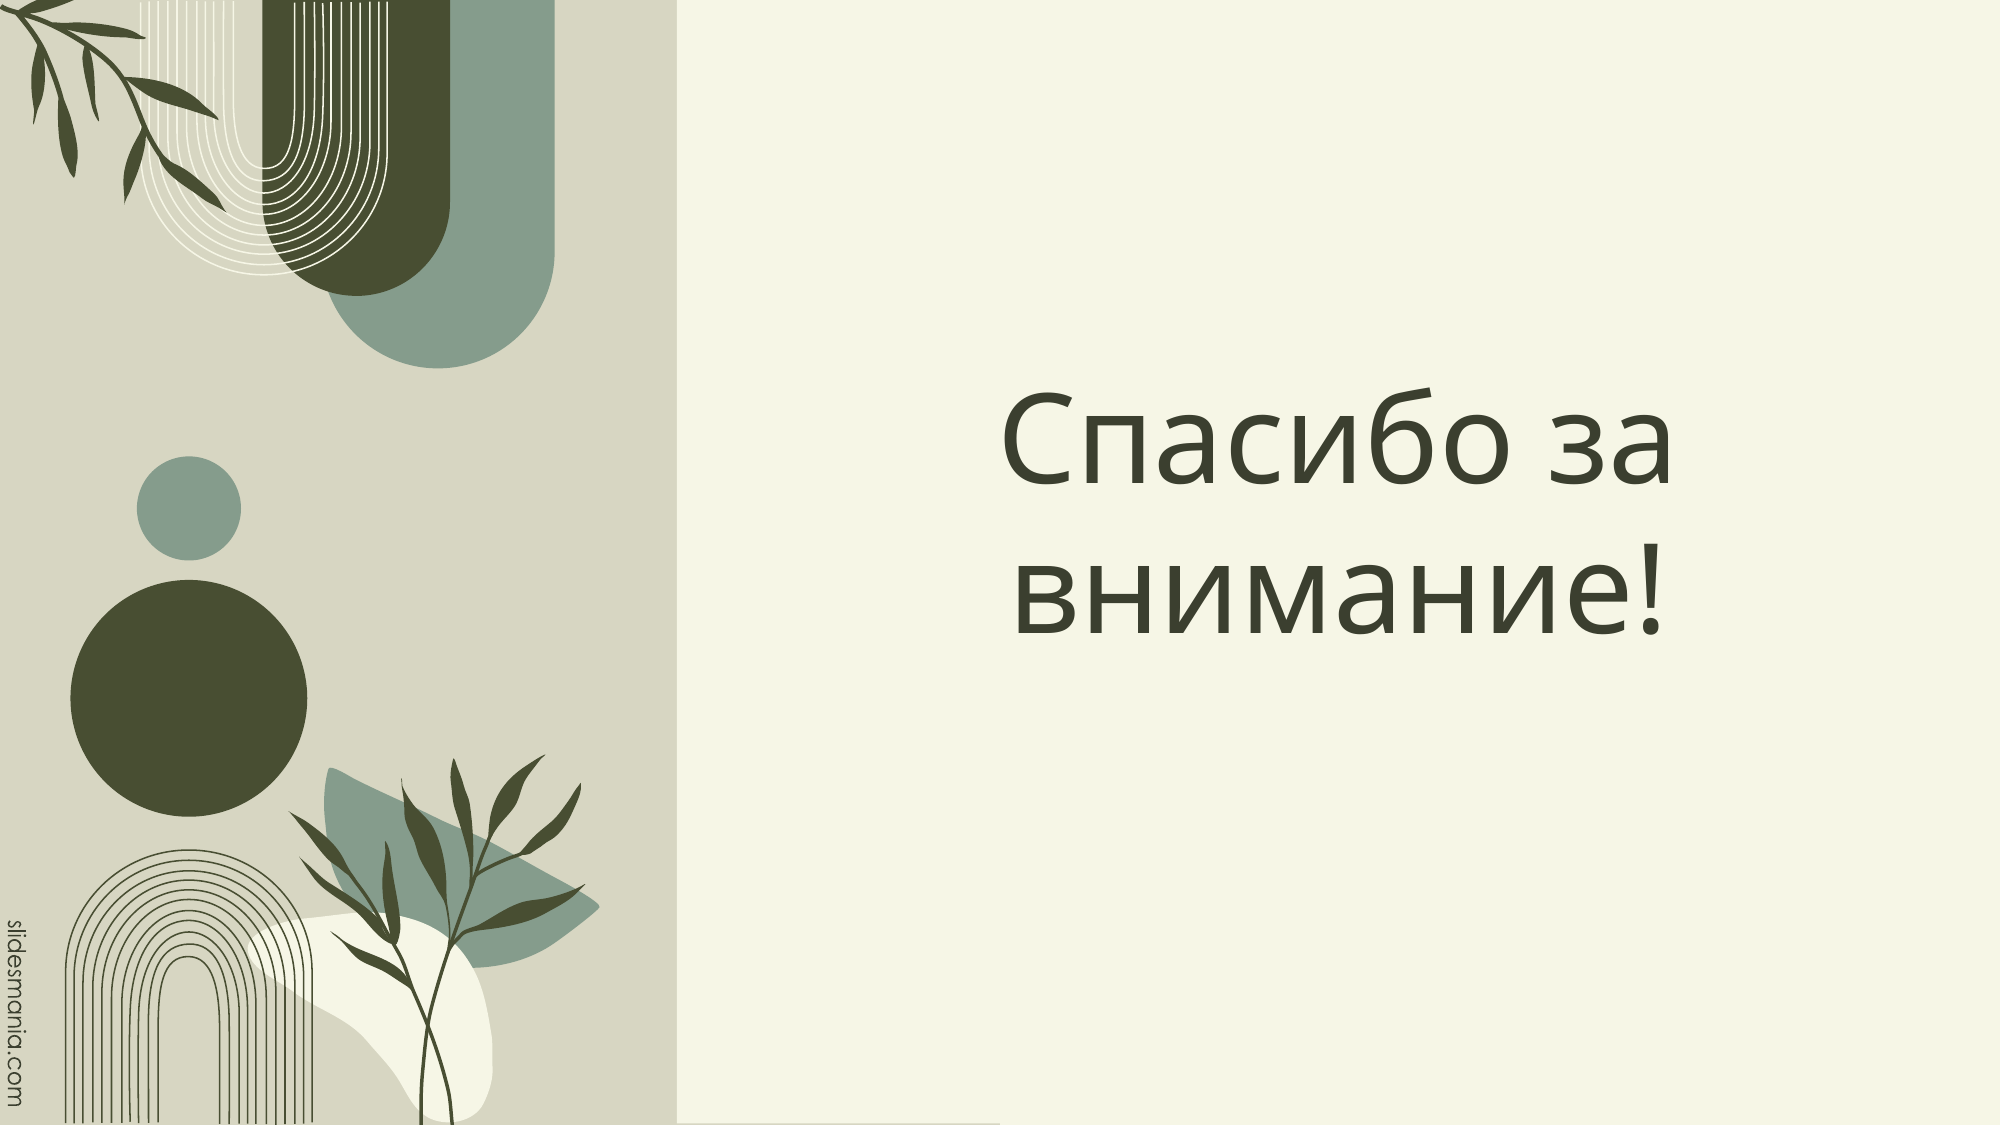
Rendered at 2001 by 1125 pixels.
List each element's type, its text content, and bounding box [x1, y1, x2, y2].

title Спасибо за внимание! [935, 347, 1742, 669]
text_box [0, 0, 600, 1125]
text_box [676, 0, 2000, 1124]
